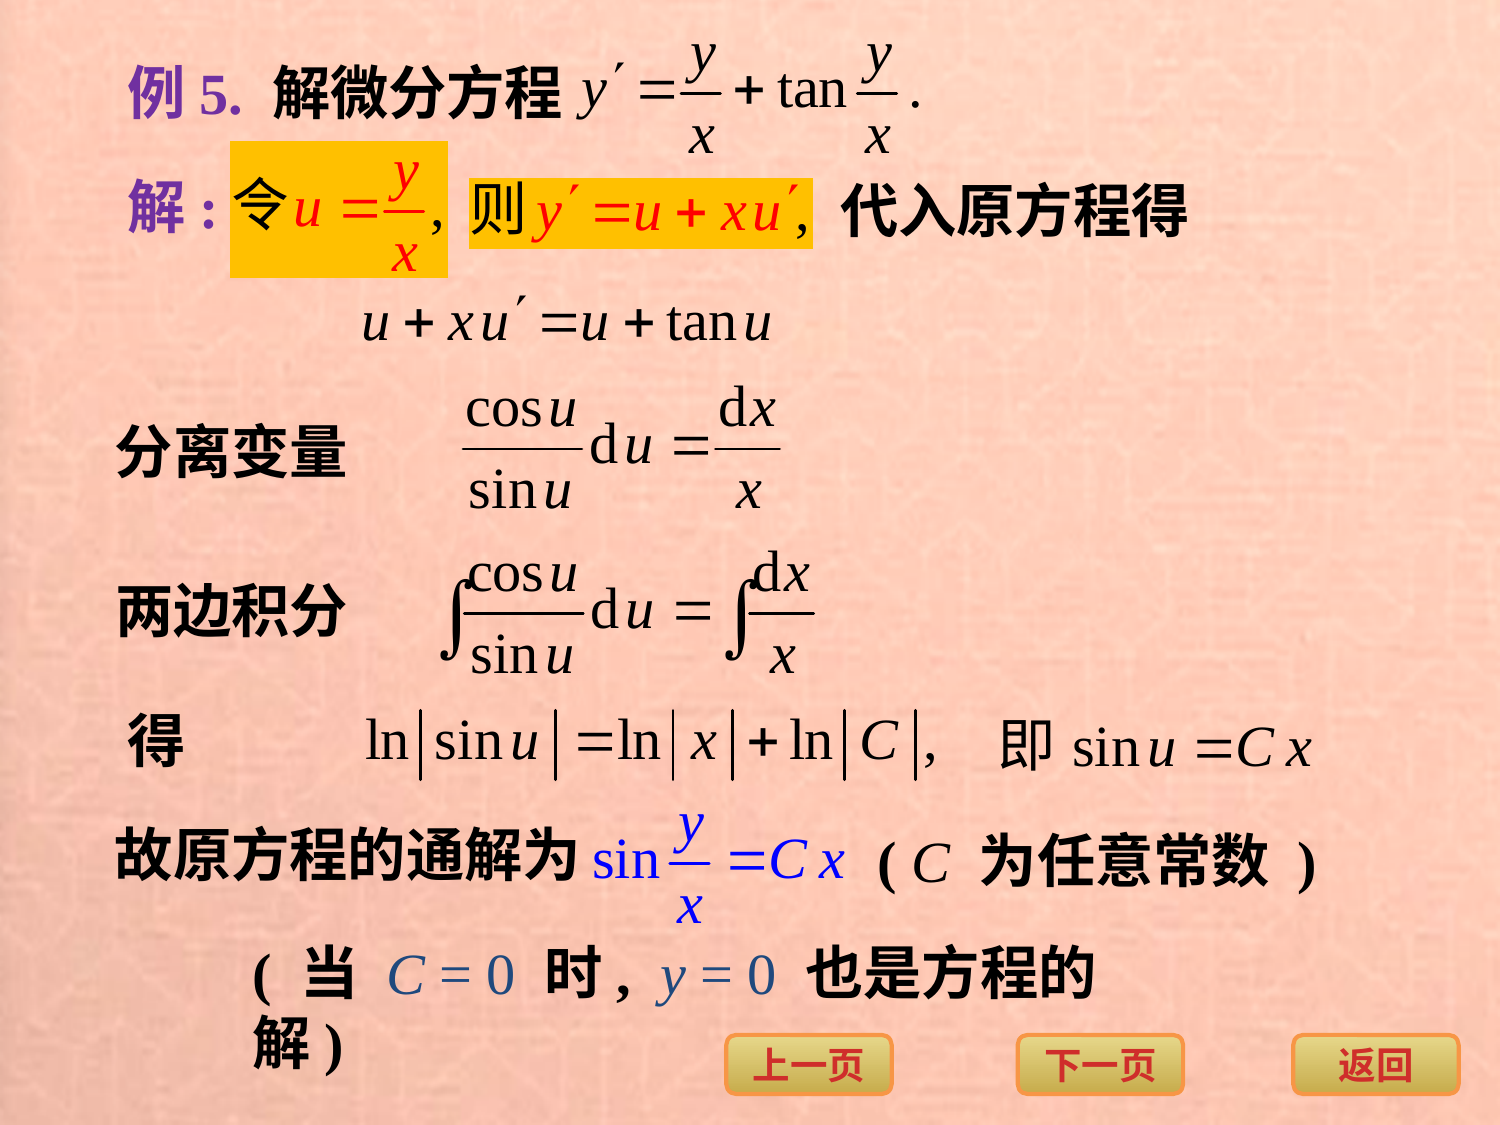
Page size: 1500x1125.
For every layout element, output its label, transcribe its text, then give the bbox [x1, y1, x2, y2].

text_box 分离变量 [100, 407, 388, 493]
text_box 代入原方程得 [825, 166, 1301, 252]
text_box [468, 177, 814, 250]
text_box 故原方程的通解为 [100, 811, 585, 896]
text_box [362, 705, 943, 785]
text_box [359, 292, 781, 360]
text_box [572, 22, 982, 161]
picture [0, 0, 1500, 1125]
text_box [590, 792, 850, 931]
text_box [229, 140, 449, 279]
text_box ( 当 C = 0 时, y = 0 也是方程的解) [237, 929, 1151, 1084]
text_box 例5. 解微分方程 [112, 48, 567, 161]
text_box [999, 716, 1319, 786]
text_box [458, 377, 787, 516]
text_box 得 [112, 696, 276, 782]
text_box 解: [112, 162, 224, 248]
text_box 两边积分 [100, 566, 422, 652]
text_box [427, 542, 822, 681]
text_box ( C 为任意常数 ) [862, 816, 1376, 902]
